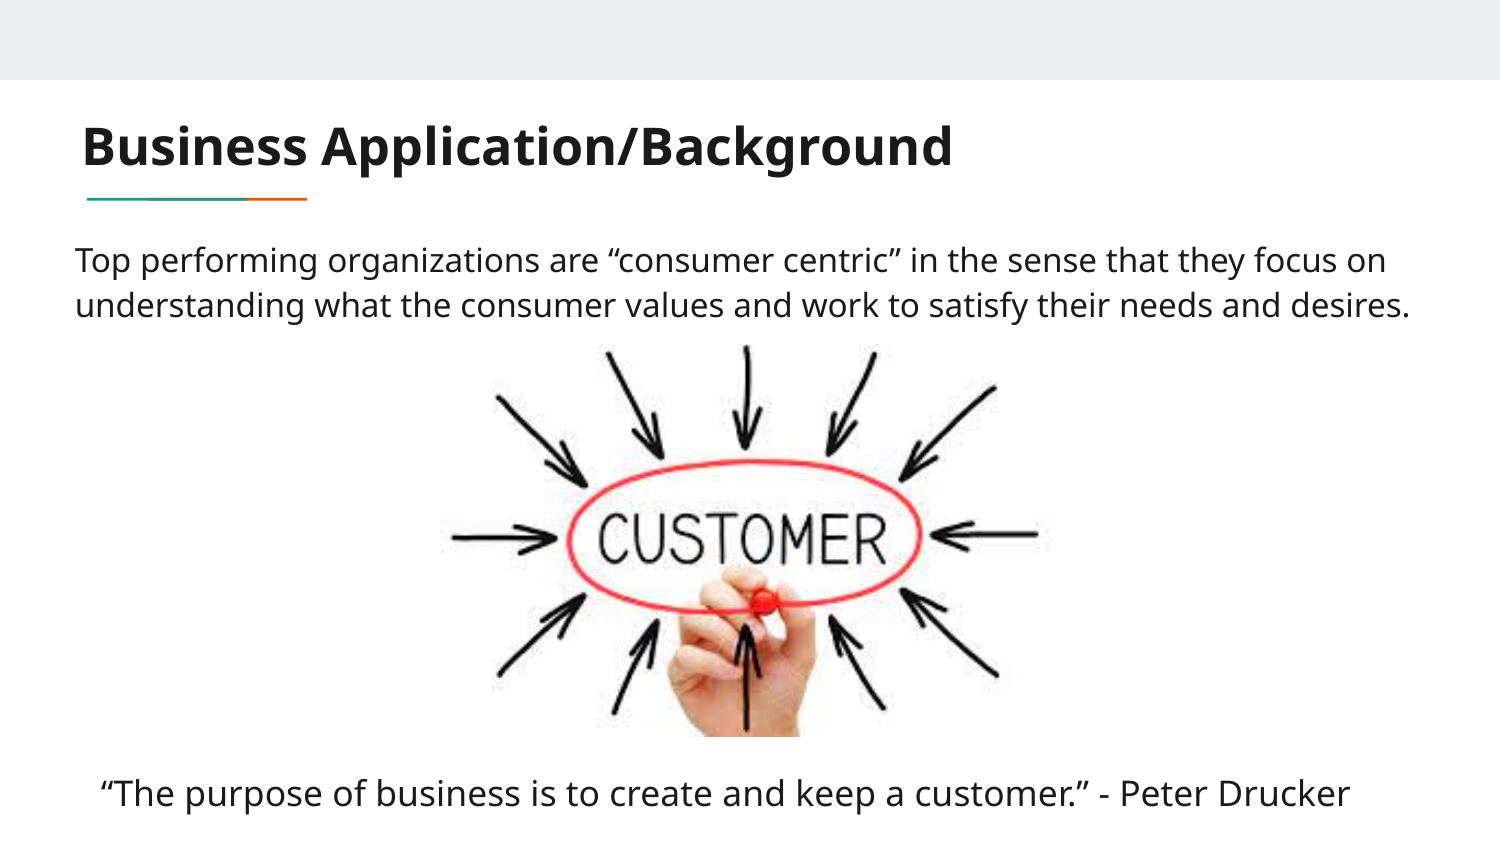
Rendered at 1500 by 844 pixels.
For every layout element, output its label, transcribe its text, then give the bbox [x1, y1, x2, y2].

picture [440, 344, 1052, 738]
title Business Application/Background [66, 98, 1427, 187]
subtitle “The purpose of business is to create and keep a customer.” - Peter Drucker [85, 749, 1415, 826]
list Top performing organizations are “consumer centric” in the sense that they focus on understanding what the consumer values and work to satisfy their needs and desires. [59, 217, 1441, 314]
